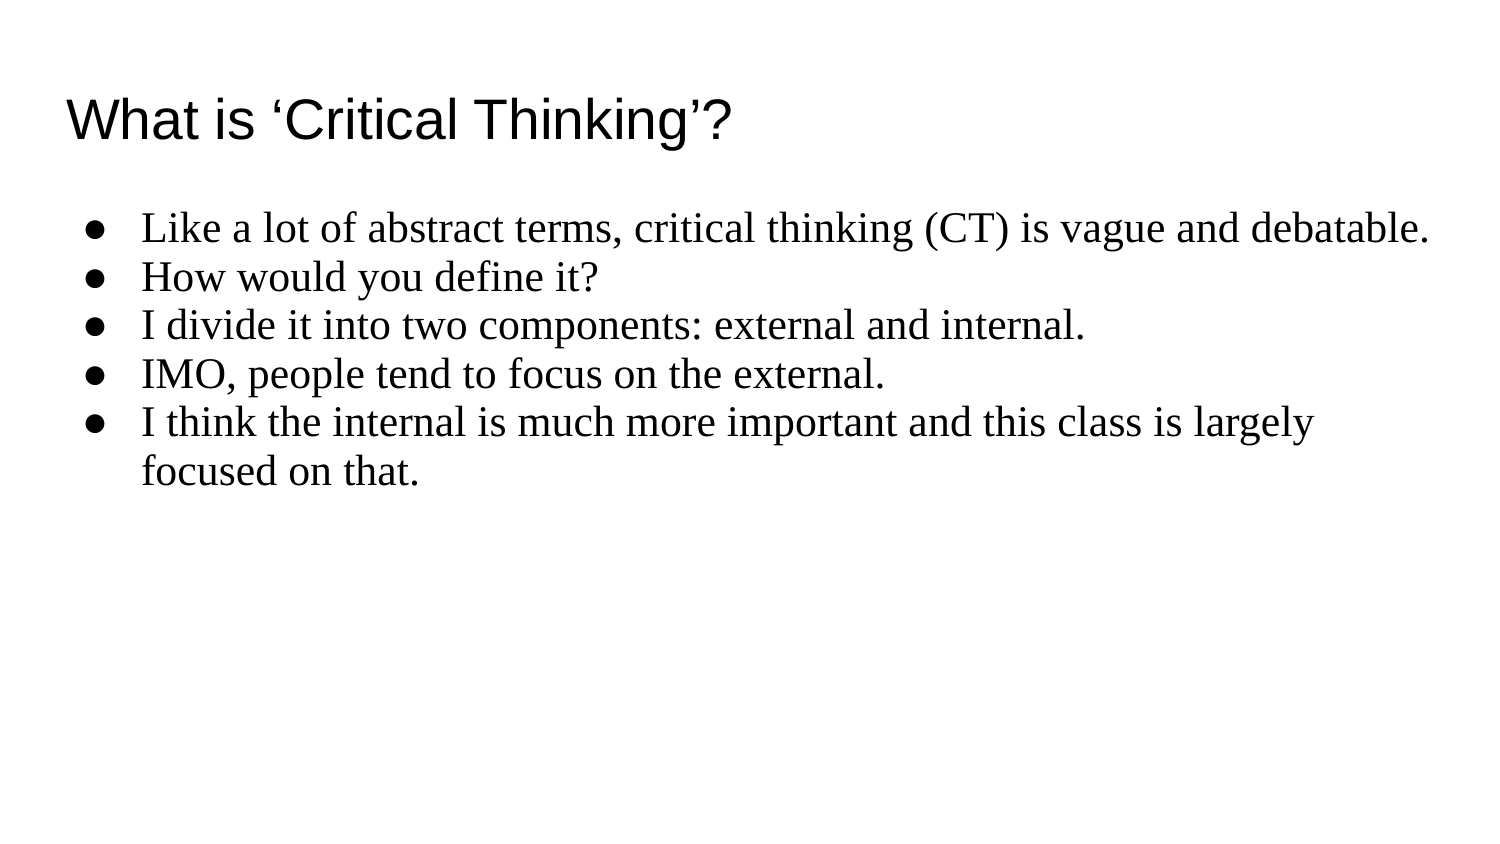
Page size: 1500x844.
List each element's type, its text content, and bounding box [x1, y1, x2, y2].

list Like a lot of abstract terms, critical thinking (CT) is vague and debatable. How would you define it? I divide it into two components: external and internal. IMO, people tend to focus on the external. I think the internal is much more important and this class is largely focused on that. [51, 189, 1449, 750]
title What is ‘Critical Thinking’? [51, 72, 1449, 167]
